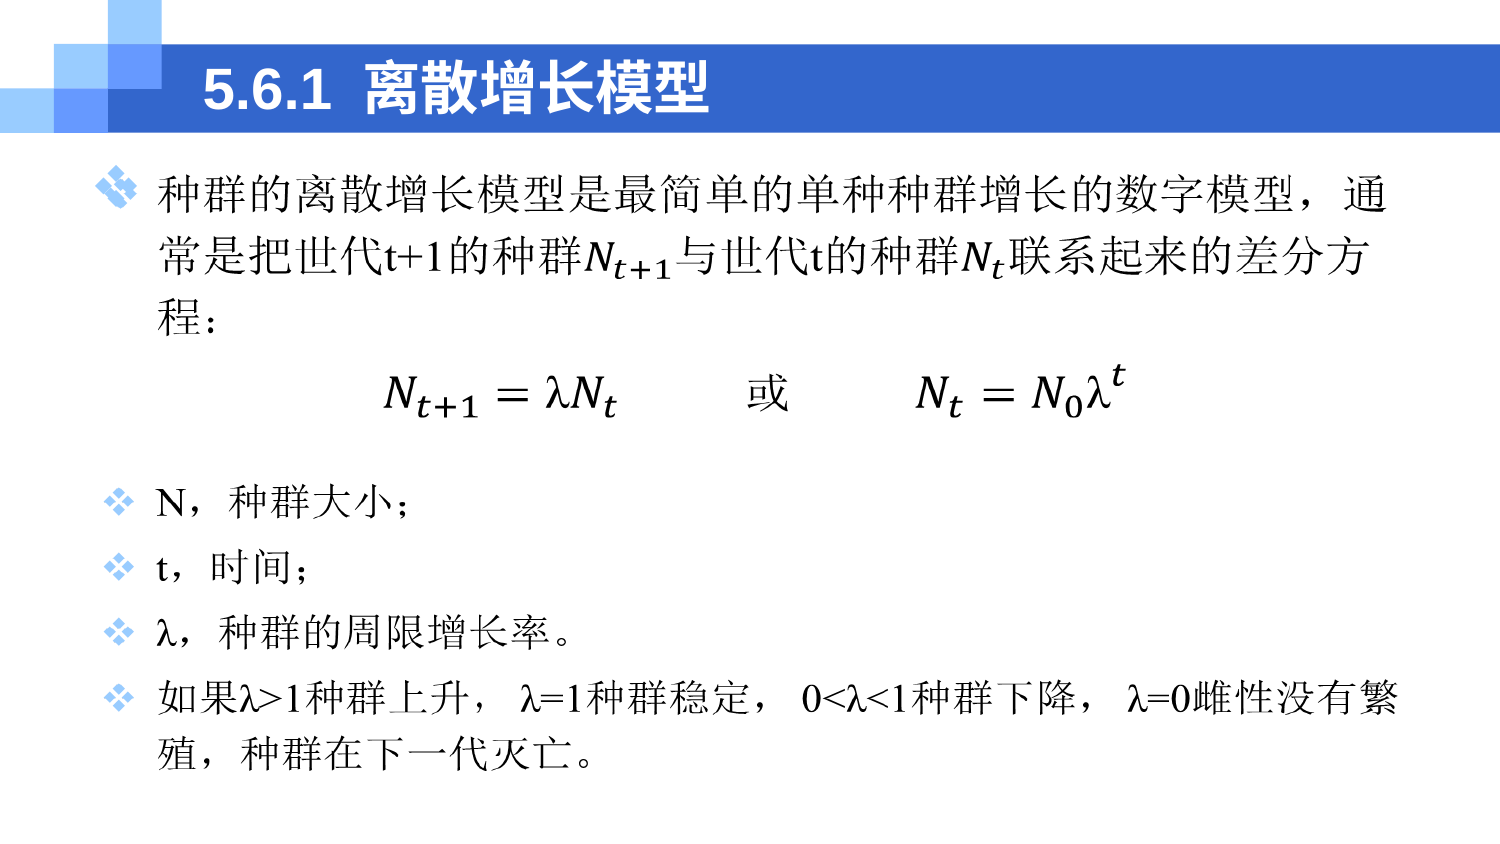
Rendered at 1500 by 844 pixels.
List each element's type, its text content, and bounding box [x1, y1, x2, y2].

list [75, 151, 1425, 797]
title 5.6.1 离散增长模型 [187, 56, 1400, 117]
